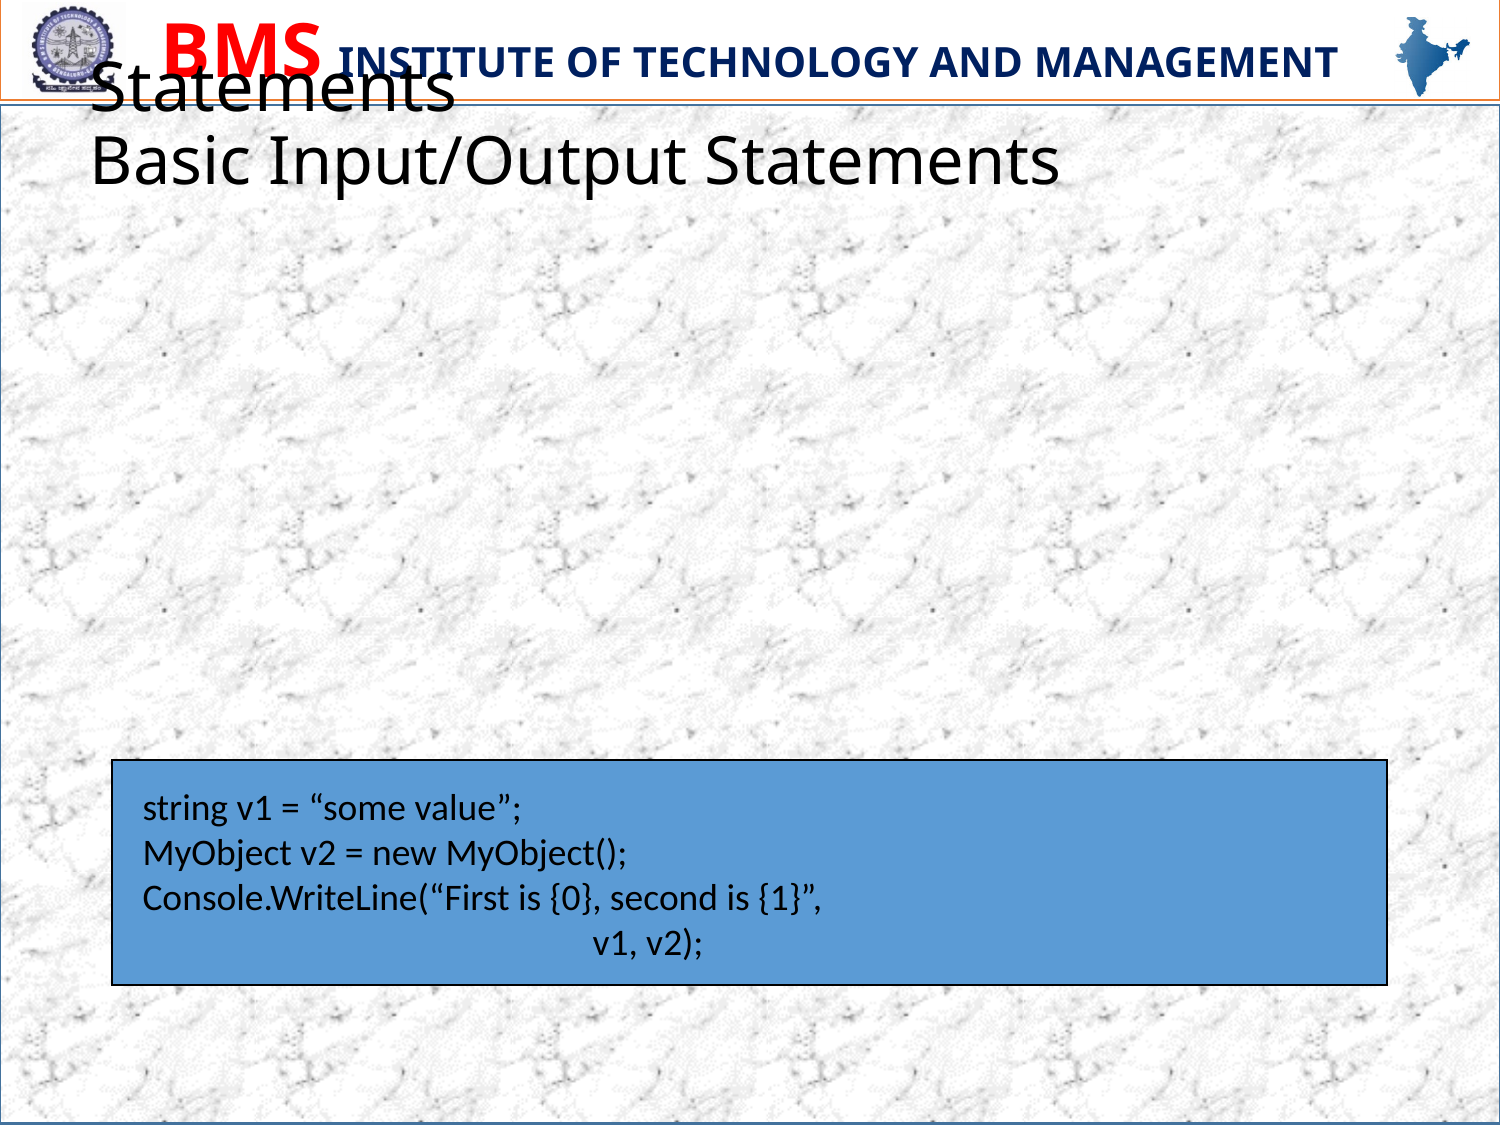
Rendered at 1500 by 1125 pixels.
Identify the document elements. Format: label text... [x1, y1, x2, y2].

picture [22, 2, 126, 98]
picture [1, 106, 1499, 1122]
text_box string v1 = “some value”; MyObject v2 = new MyObject(); Console.WriteLine(“First is {0}, second is {1}”, v1, v2); [112, 760, 1388, 986]
picture [1394, 17, 1471, 98]
title Statements Basic Input/Output Statements [75, 45, 1425, 233]
